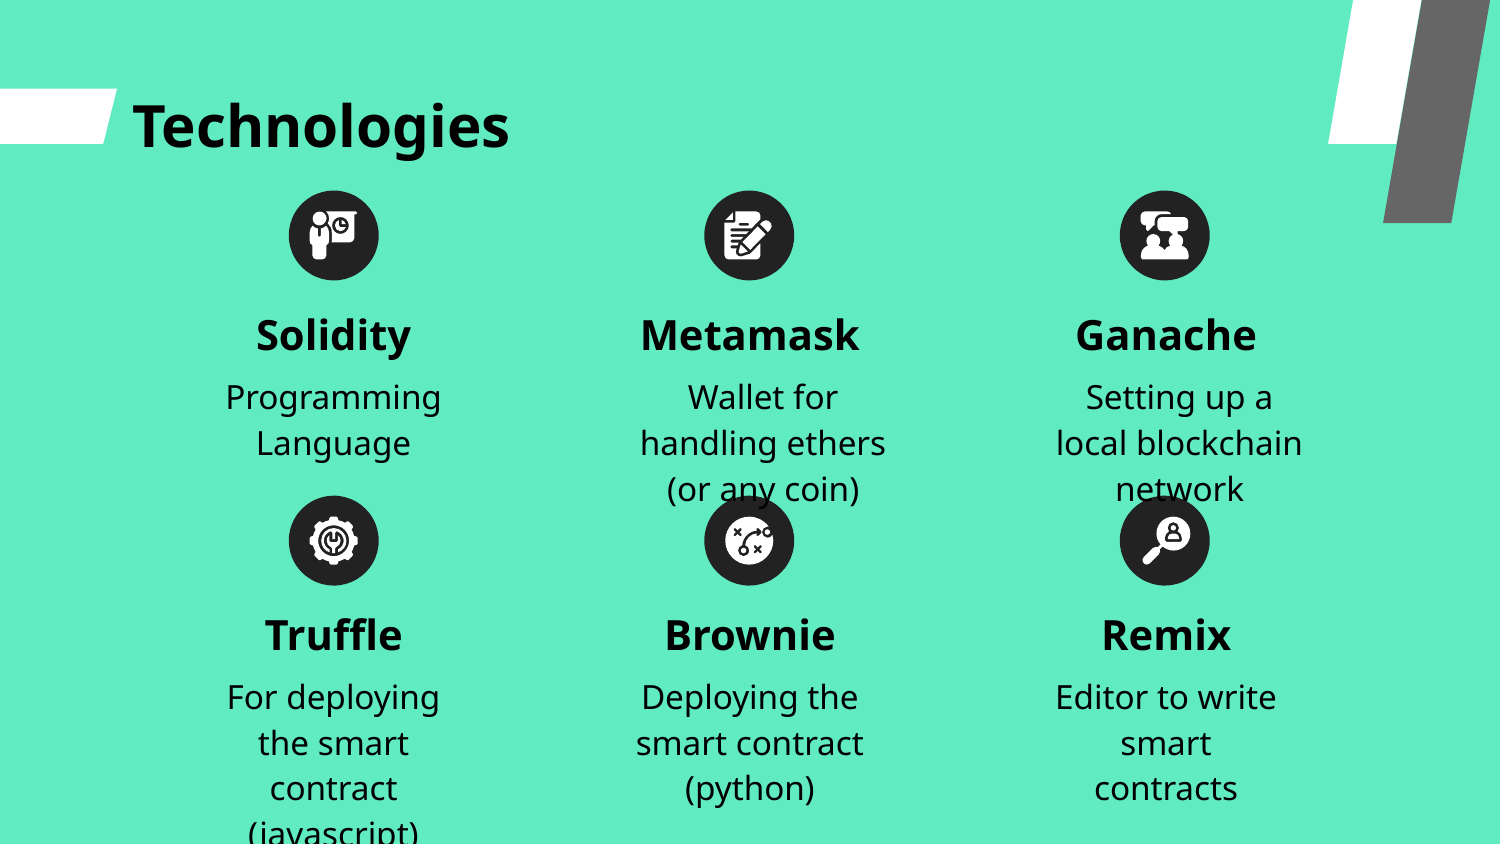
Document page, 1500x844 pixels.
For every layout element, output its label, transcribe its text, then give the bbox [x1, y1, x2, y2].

text_box [288, 495, 379, 586]
text_box [1119, 495, 1210, 586]
subtitle Remix [1031, 586, 1302, 656]
text_box [288, 190, 379, 281]
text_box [724, 516, 774, 565]
subtitle Wallet for handling ethers (or any coin) [615, 355, 912, 455]
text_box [309, 211, 358, 260]
subtitle Deploying the smart contract (python) [615, 654, 885, 754]
subtitle Editor to write smart contracts [1031, 654, 1301, 754]
text_box [704, 495, 795, 586]
subtitle For deploying the smart contract (javascript) [198, 654, 469, 754]
text_box [704, 190, 795, 281]
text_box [724, 211, 775, 260]
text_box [1140, 211, 1189, 260]
subtitle Solidity [198, 285, 469, 355]
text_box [309, 516, 358, 565]
subtitle Ganache [1031, 285, 1302, 355]
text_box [1140, 516, 1191, 565]
subtitle Brownie [615, 586, 885, 654]
subtitle Setting up a local blockchain network [1031, 355, 1328, 455]
subtitle Programming Language [198, 355, 469, 454]
subtitle Metamask [615, 285, 885, 355]
title Technologies [117, 74, 1384, 169]
text_box [1119, 190, 1210, 281]
subtitle Truffle [198, 586, 469, 654]
